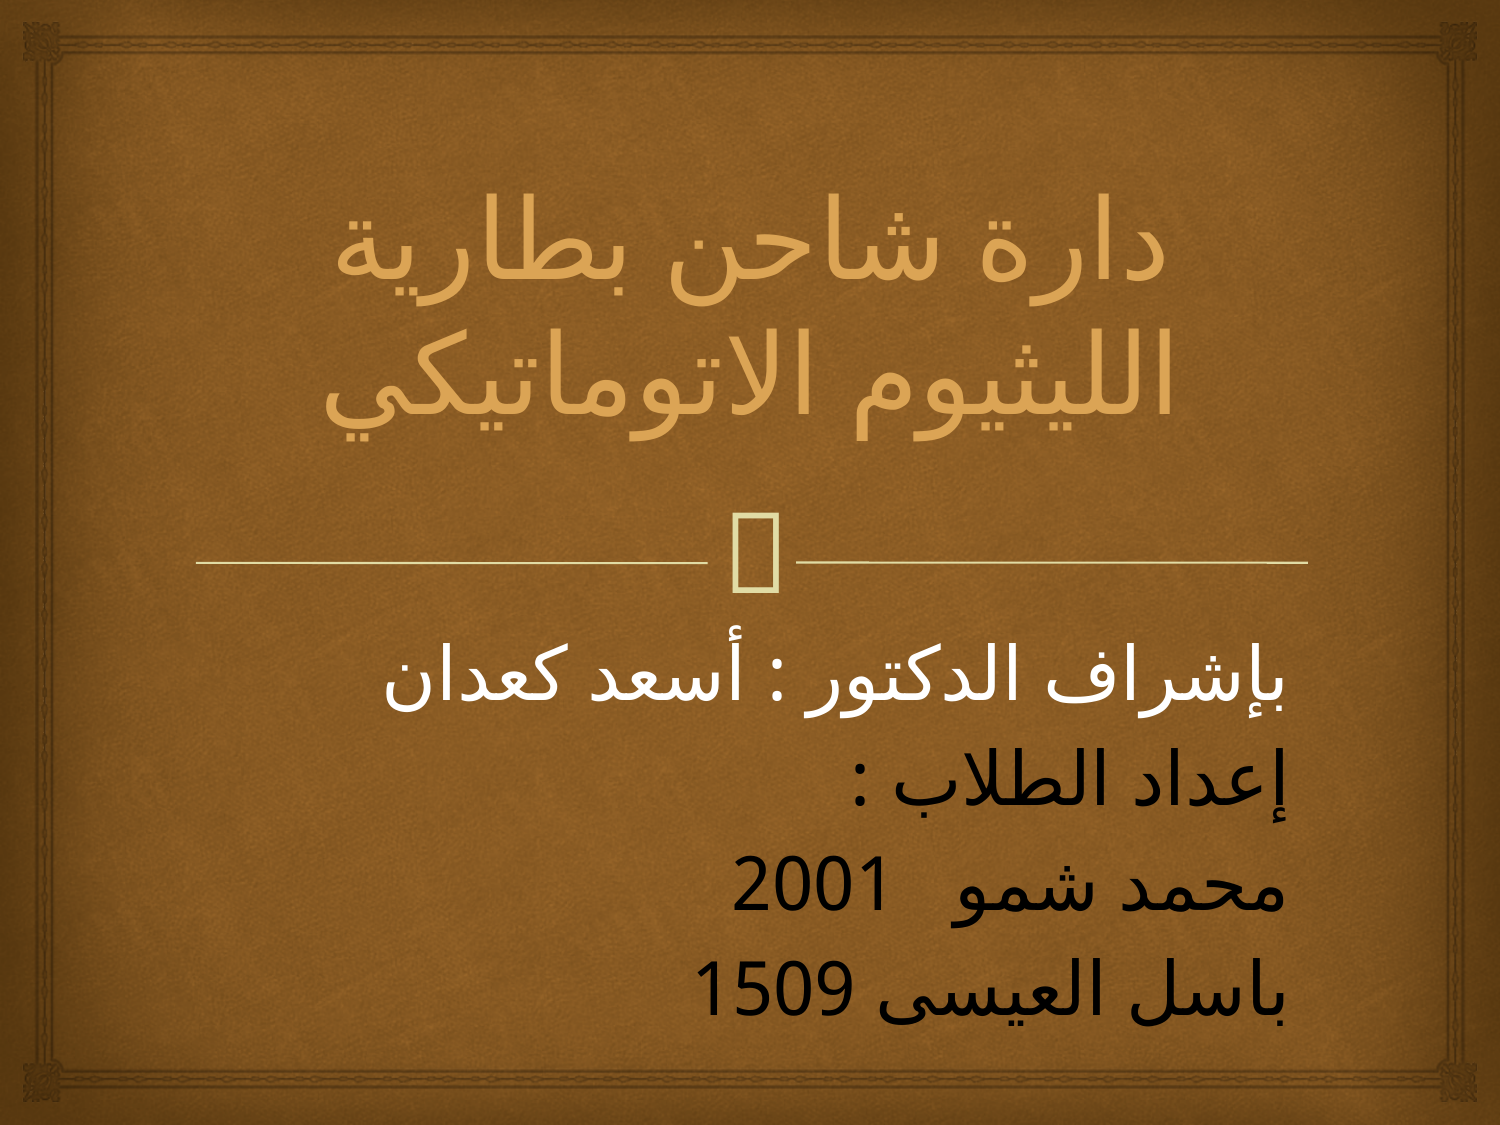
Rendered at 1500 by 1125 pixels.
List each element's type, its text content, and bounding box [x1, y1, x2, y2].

title دارة شاحن بطارية الليثيوم الاتوماتيكي [194, 160, 1307, 445]
picture [0, 0, 1500, 1125]
subtitle بإشراف الدكتور : أسعد كعدان إعداد الطلاب : محمد شمو 2001 باسل العيسى 1509 [225, 618, 1306, 1059]
